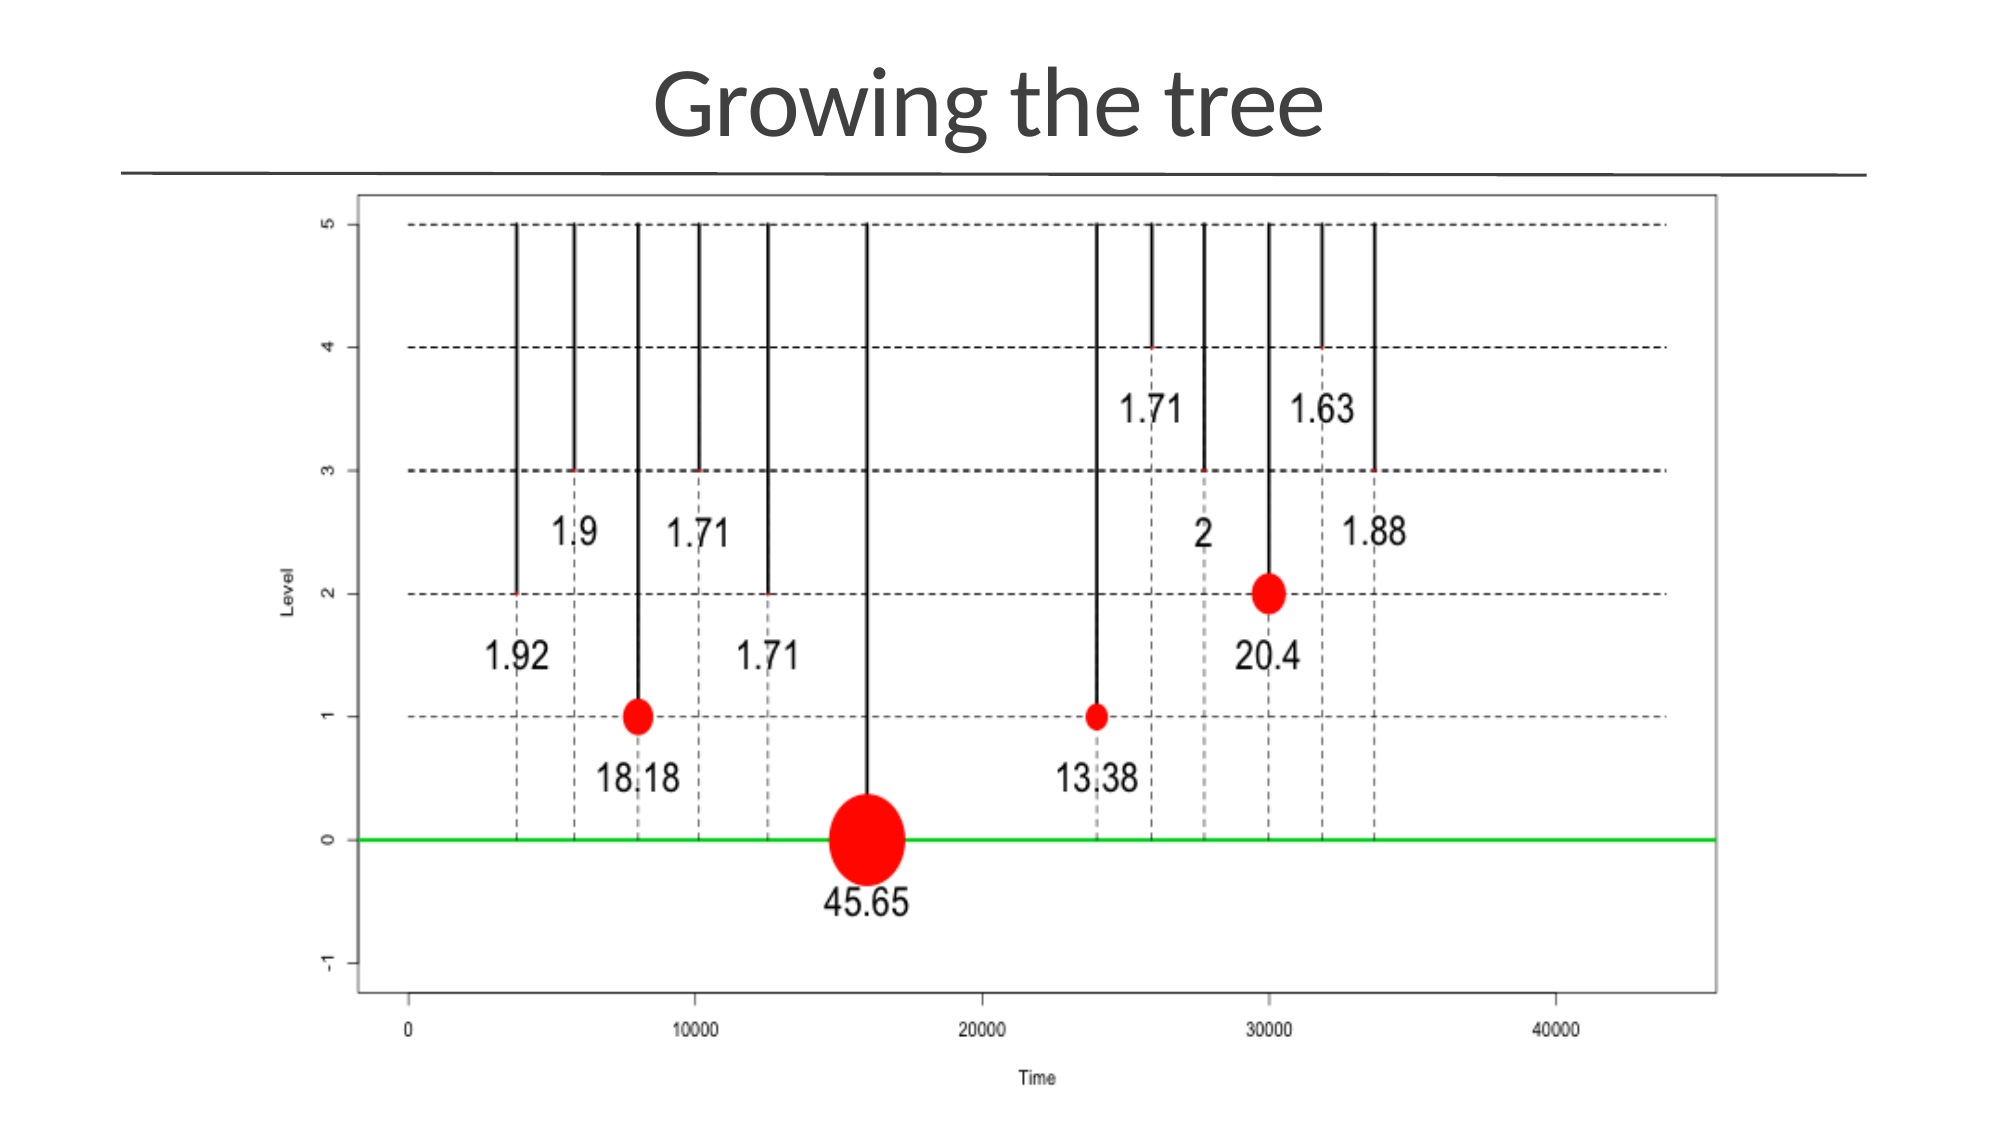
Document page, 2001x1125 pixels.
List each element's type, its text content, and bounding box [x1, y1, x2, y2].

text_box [120, 172, 1868, 176]
text_box Growing the tree [100, 17, 1900, 165]
picture [274, 190, 1730, 1101]
